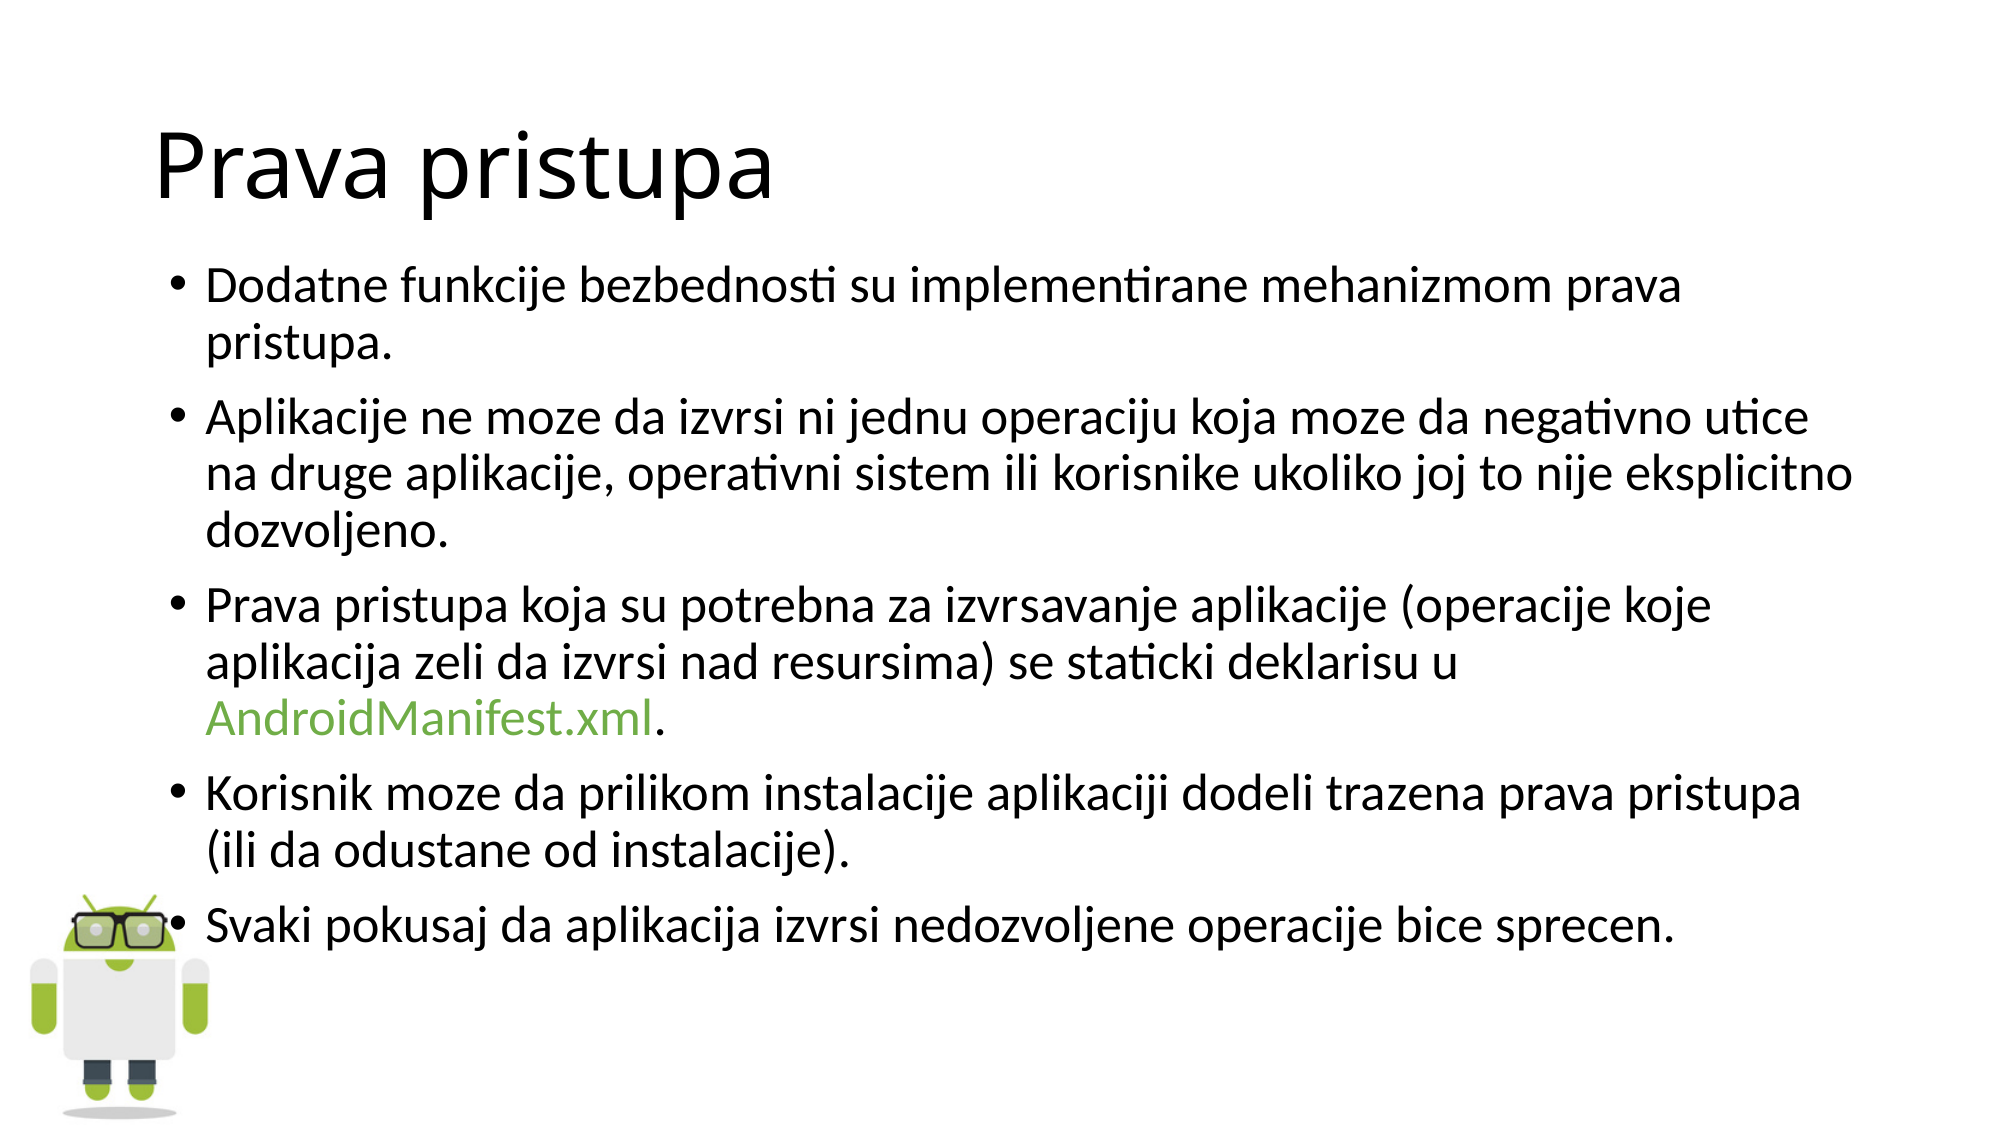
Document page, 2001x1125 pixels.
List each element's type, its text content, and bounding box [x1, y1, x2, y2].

title Prava pristupa [137, 59, 1863, 278]
list Dodatne funkcije bezbednosti su implementirane mehanizmom prava pristupa. Aplikacije ne moze da izvrsi ni jednu operaciju koja moze da negativno utice na druge aplikacije, operativni sistem ili korisnike ukoliko joj to nije eksplicitno dozvoljeno. Prava pristupa koja su potrebna za izvrsavanje aplikacije (operacije koje aplikacija zeli da izvrsi nad resursima) se staticki deklarisu u AndroidManifest.xml. Korisnik moze da prilikom instalacije aplikaciji dodeli trazena prava pristupa (ili da odustane od instalacije). Svaki pokusaj da aplikacija izvrsi nedozvoljene operacije bice sprecen. [153, 249, 1879, 964]
picture [0, 885, 240, 1125]
